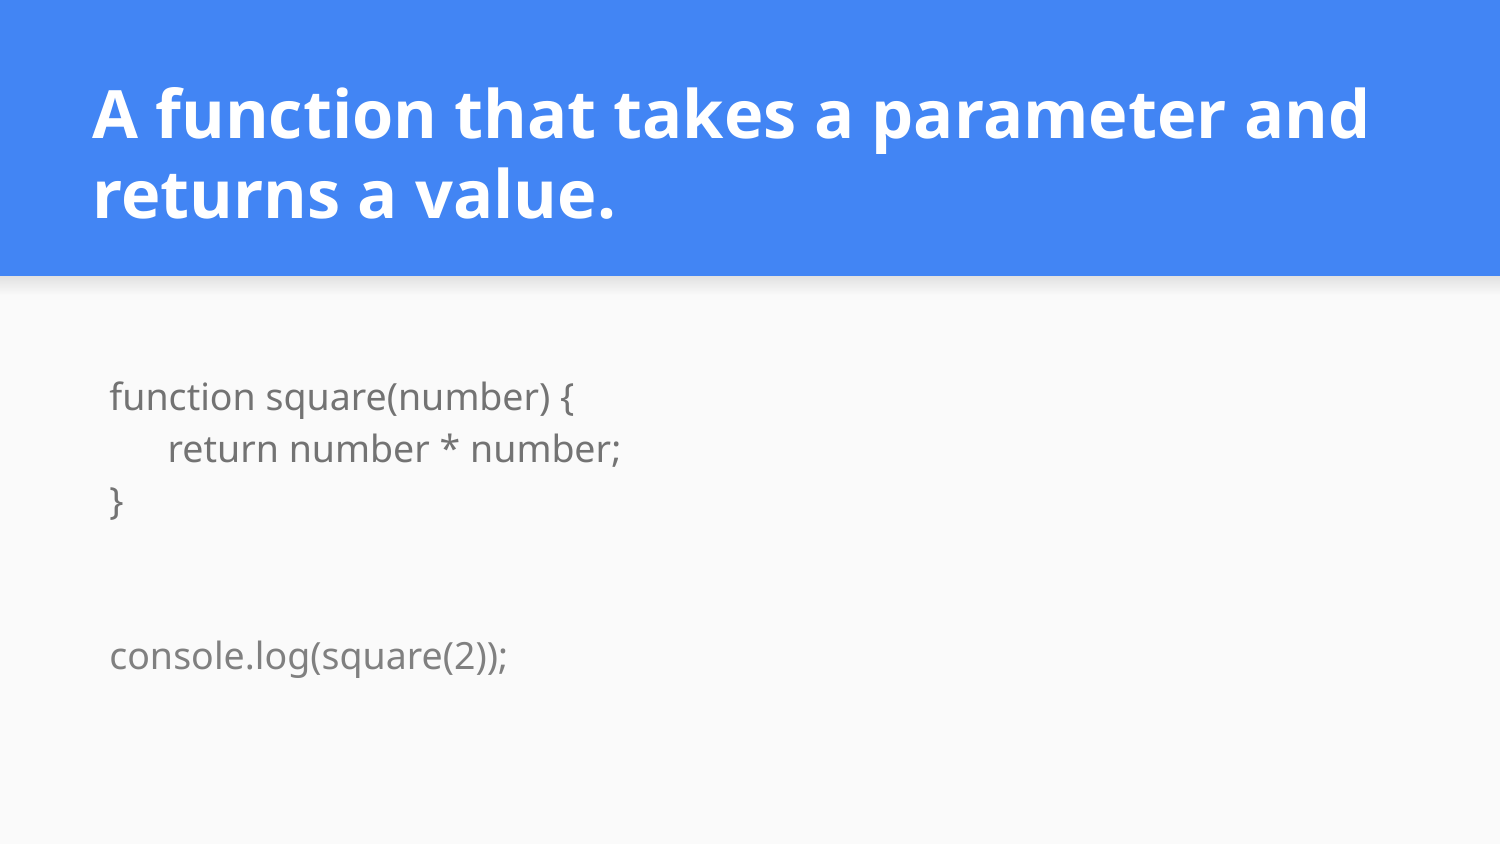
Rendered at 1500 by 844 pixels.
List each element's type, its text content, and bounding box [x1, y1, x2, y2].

title A function that takes a parameter and returns a value. [77, 121, 1427, 248]
list function square(number) { return number * number; } console.log(square(2)); [75, 351, 1425, 796]
